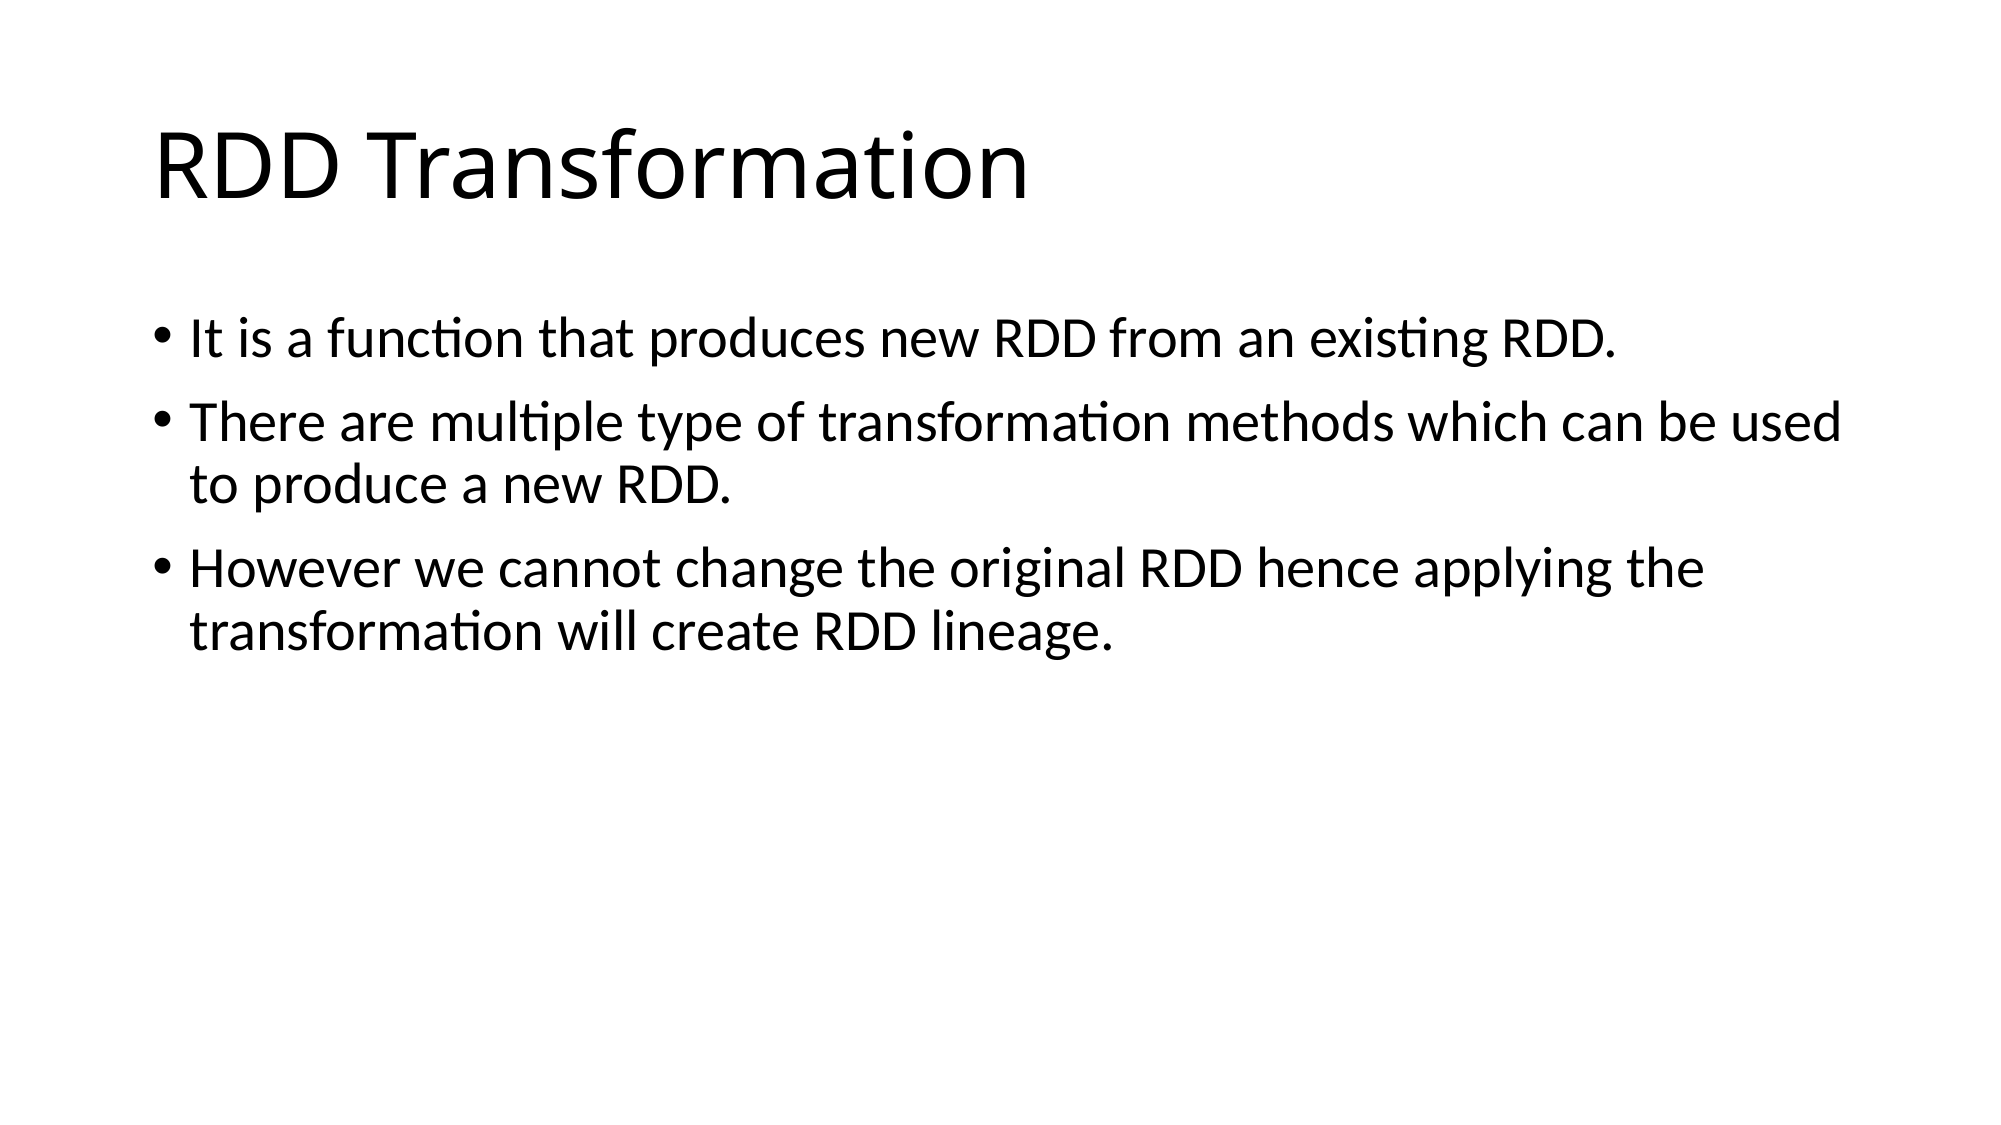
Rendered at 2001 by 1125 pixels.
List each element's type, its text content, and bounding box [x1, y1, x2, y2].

list It is a function that produces new RDD from an existing RDD. There are multiple type of transformation methods which can be used to produce a new RDD. However we cannot change the original RDD hence applying the transformation will create RDD lineage. [137, 299, 1863, 1014]
title RDD Transformation [137, 59, 1863, 278]
